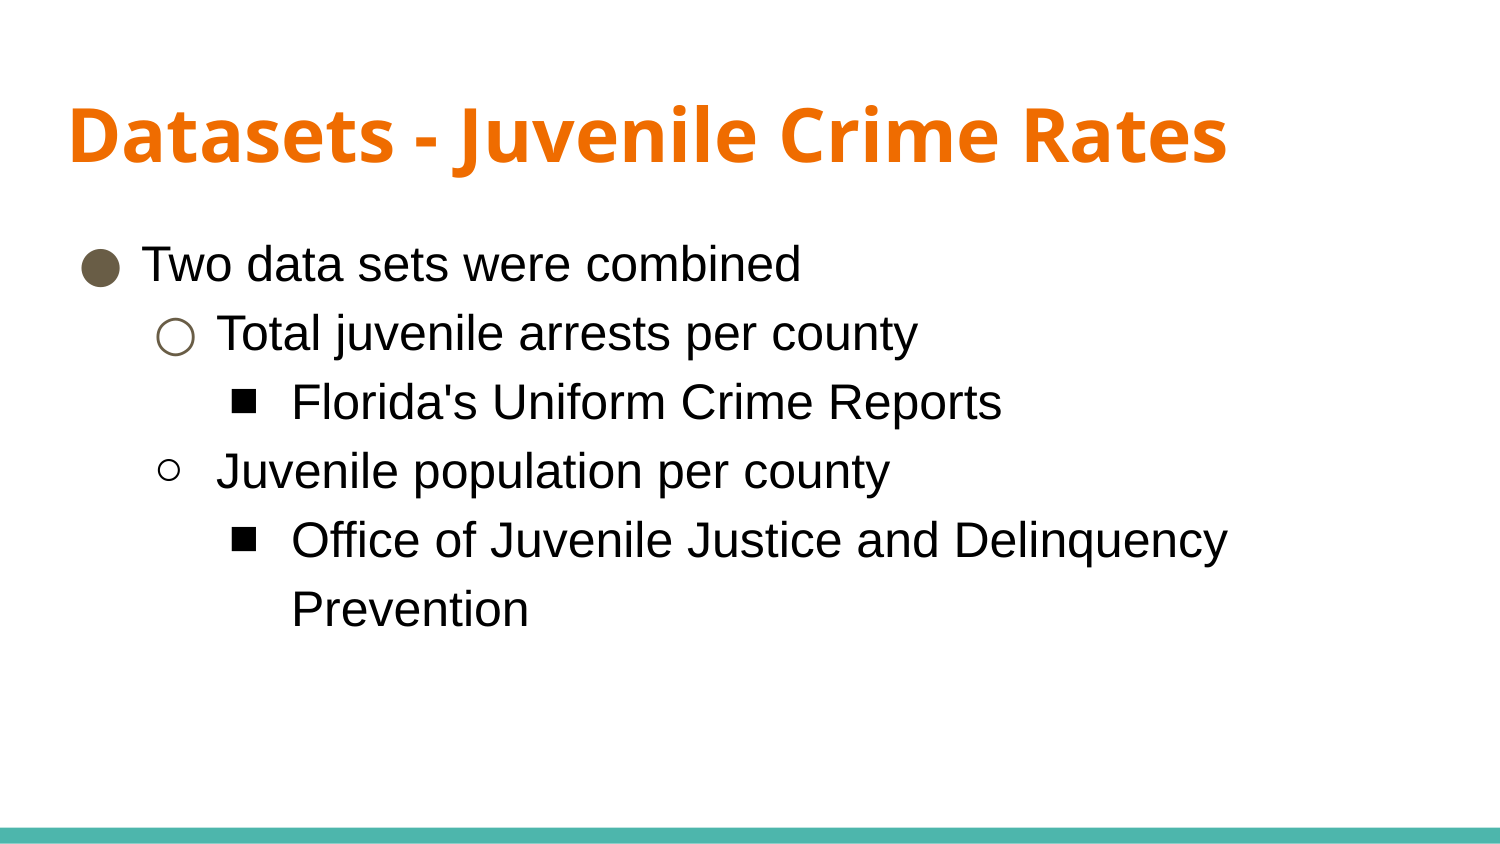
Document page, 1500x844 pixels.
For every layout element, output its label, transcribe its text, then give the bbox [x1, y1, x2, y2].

list Two data sets were combined Total juvenile arrests per county Florida's Uniform Crime Reports Juvenile population per county Office of Juvenile Justice and Delinquency Prevention [51, 207, 1449, 750]
title Datasets - Juvenile Crime Rates [51, 72, 1449, 189]
